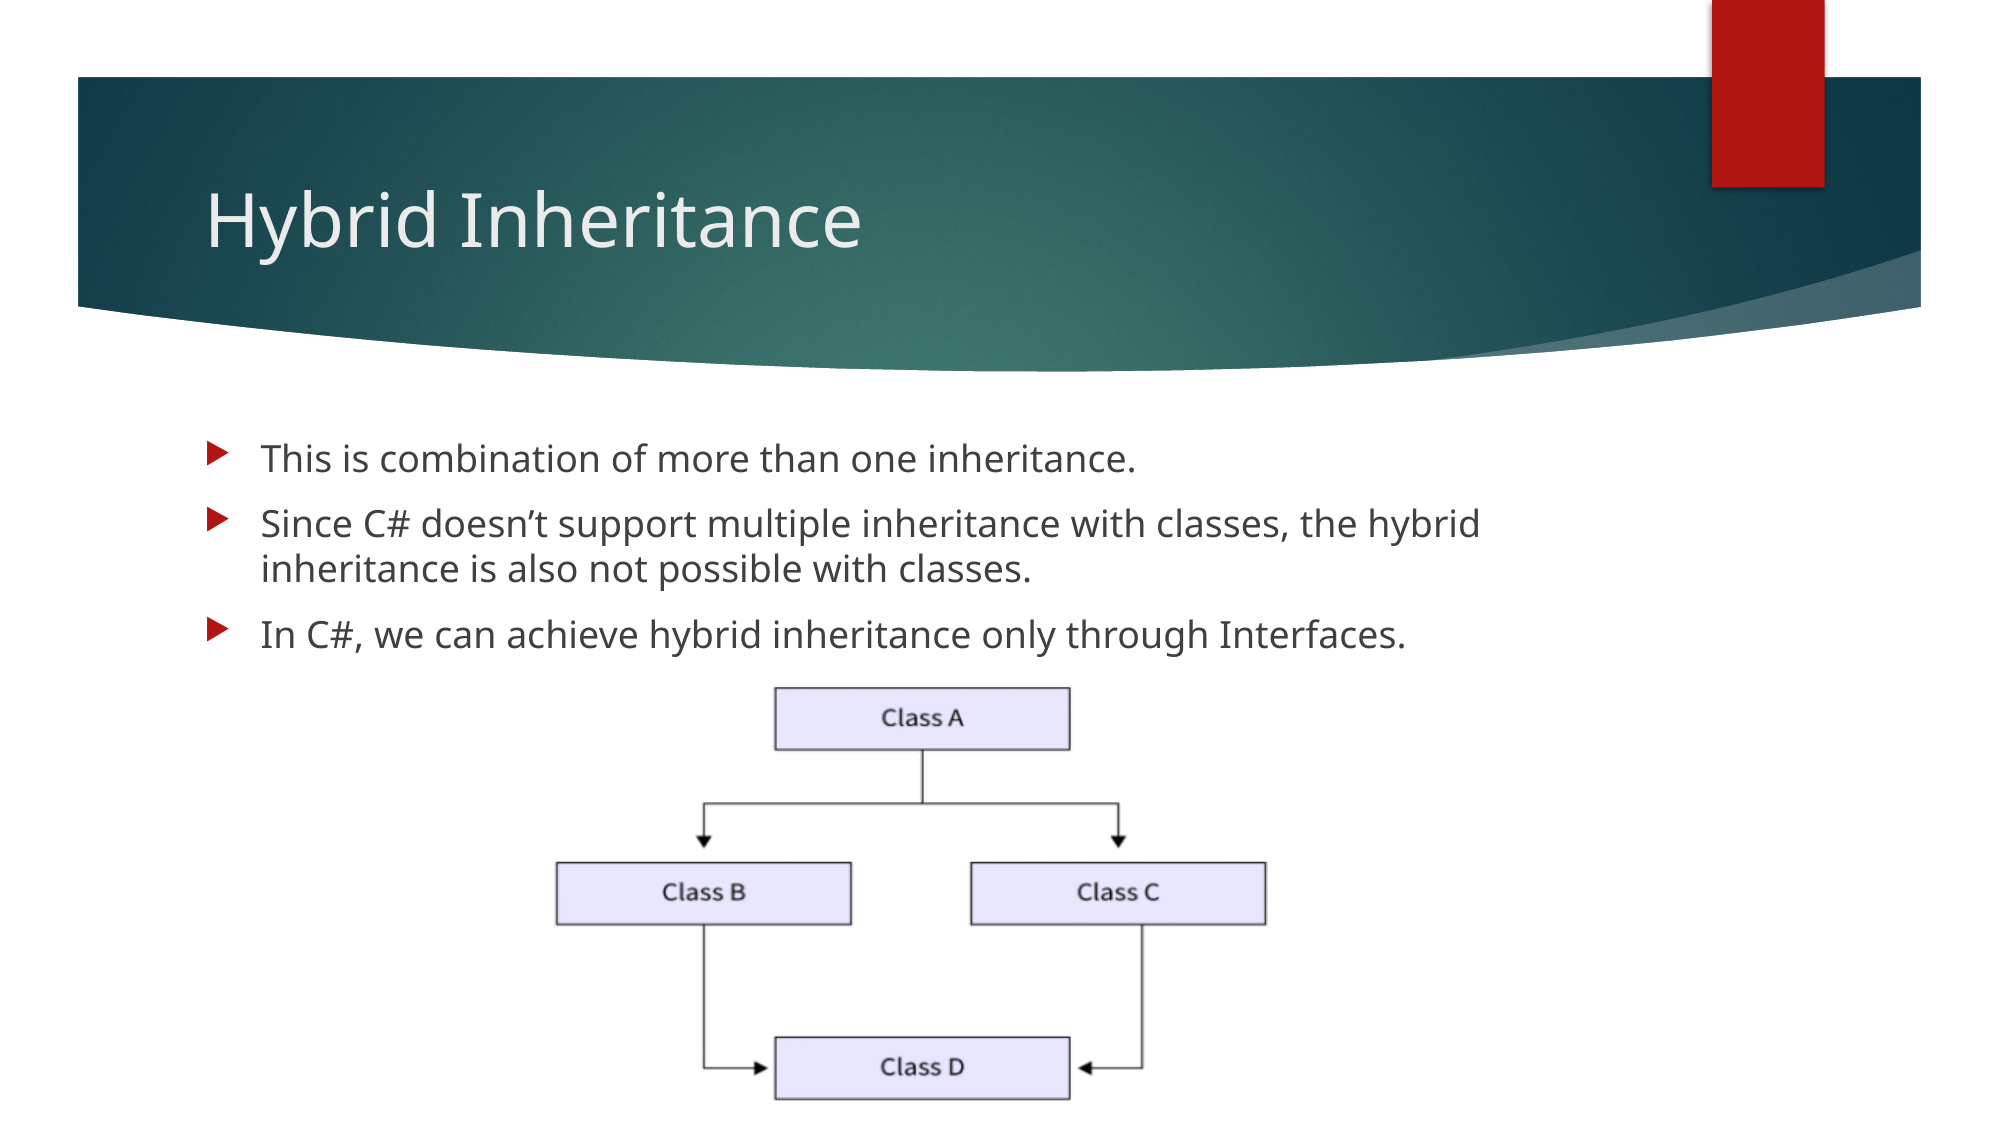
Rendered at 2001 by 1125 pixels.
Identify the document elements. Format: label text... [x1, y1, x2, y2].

picture [508, 668, 1319, 1113]
title Hybrid Inheritance [189, 159, 1638, 276]
list This is combination of more than one inheritance. Since C# doesn’t support multiple inheritance with classes, the hybrid inheritance is also not possible with classes. In C#, we can achieve hybrid inheritance only through Interfaces. [189, 427, 1638, 1110]
